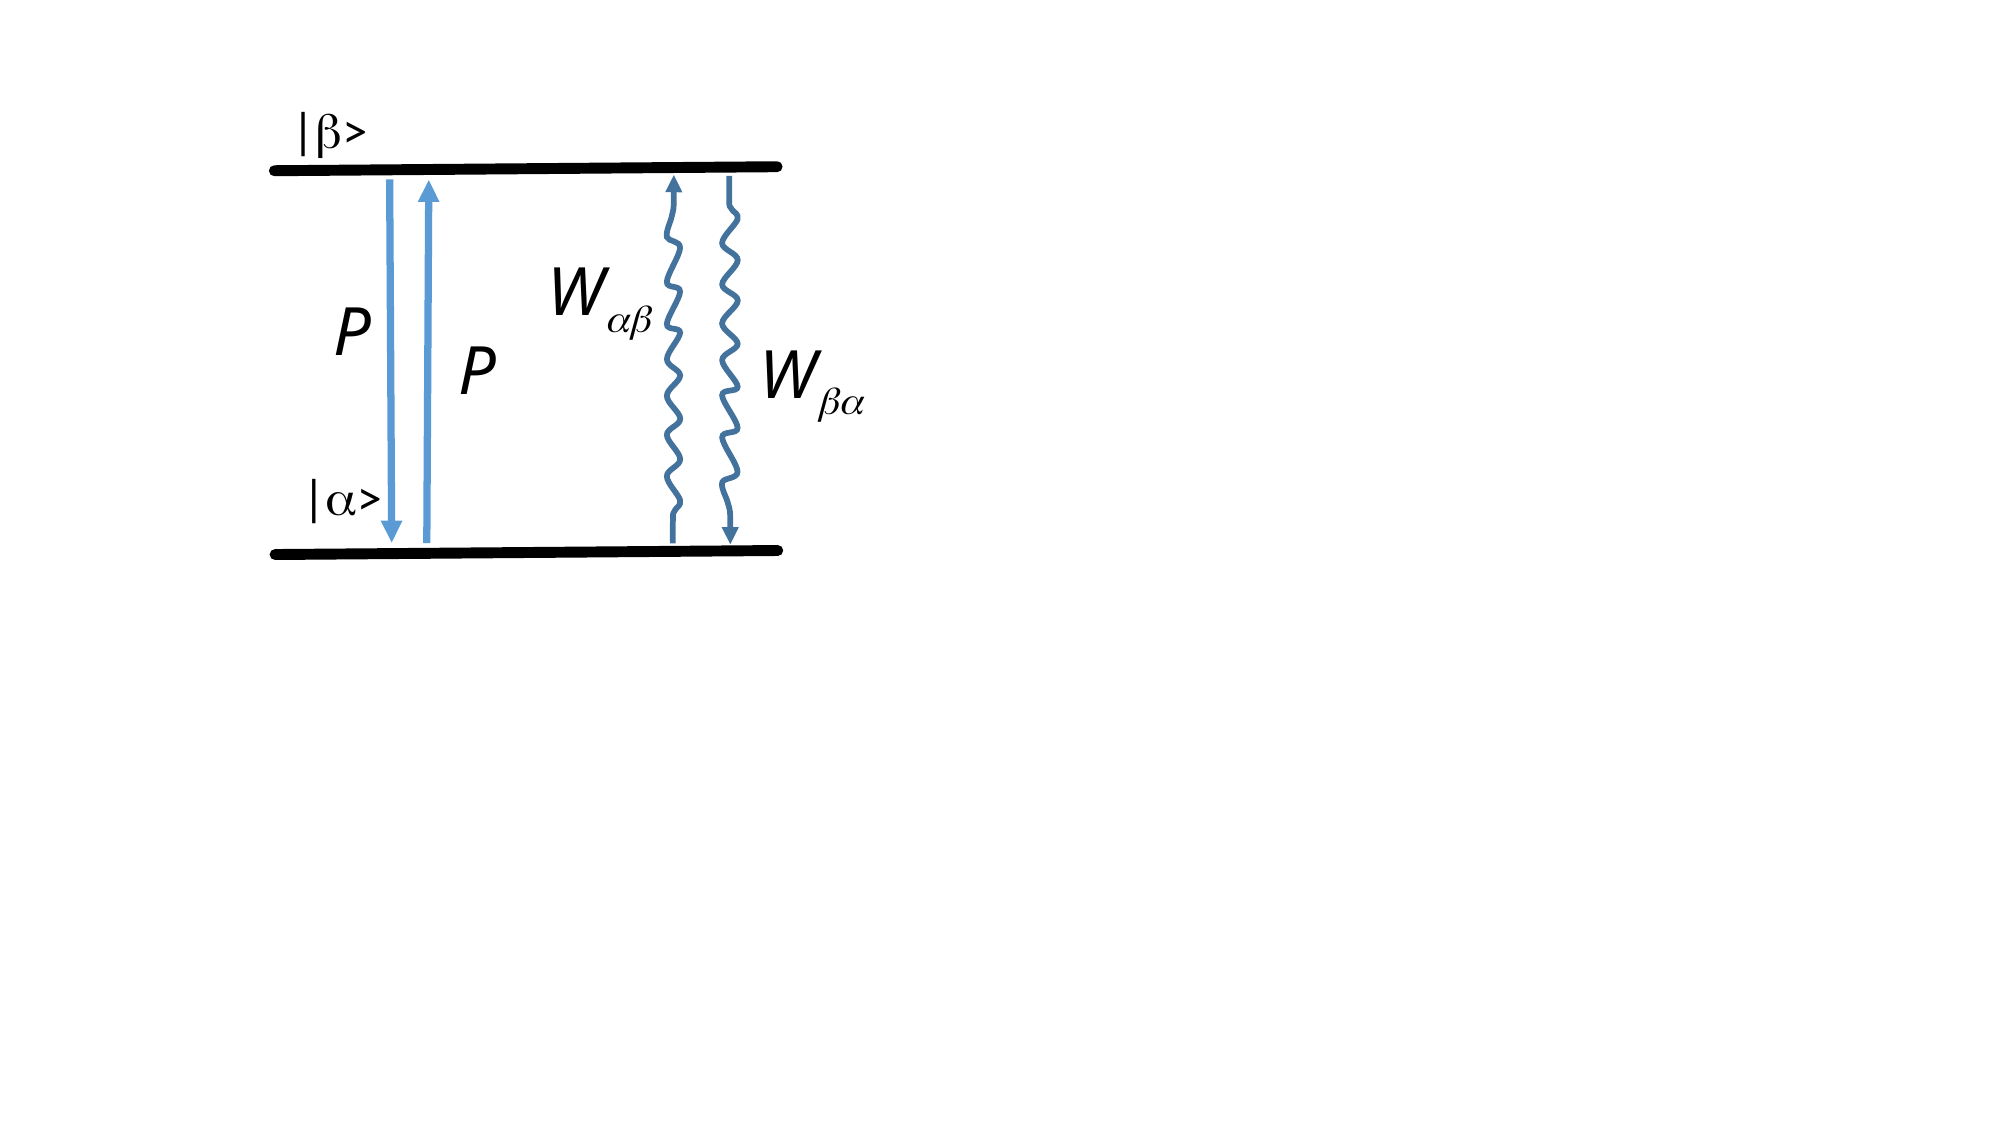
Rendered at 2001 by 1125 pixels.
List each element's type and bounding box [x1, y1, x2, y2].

text_box [274, 90, 885, 555]
